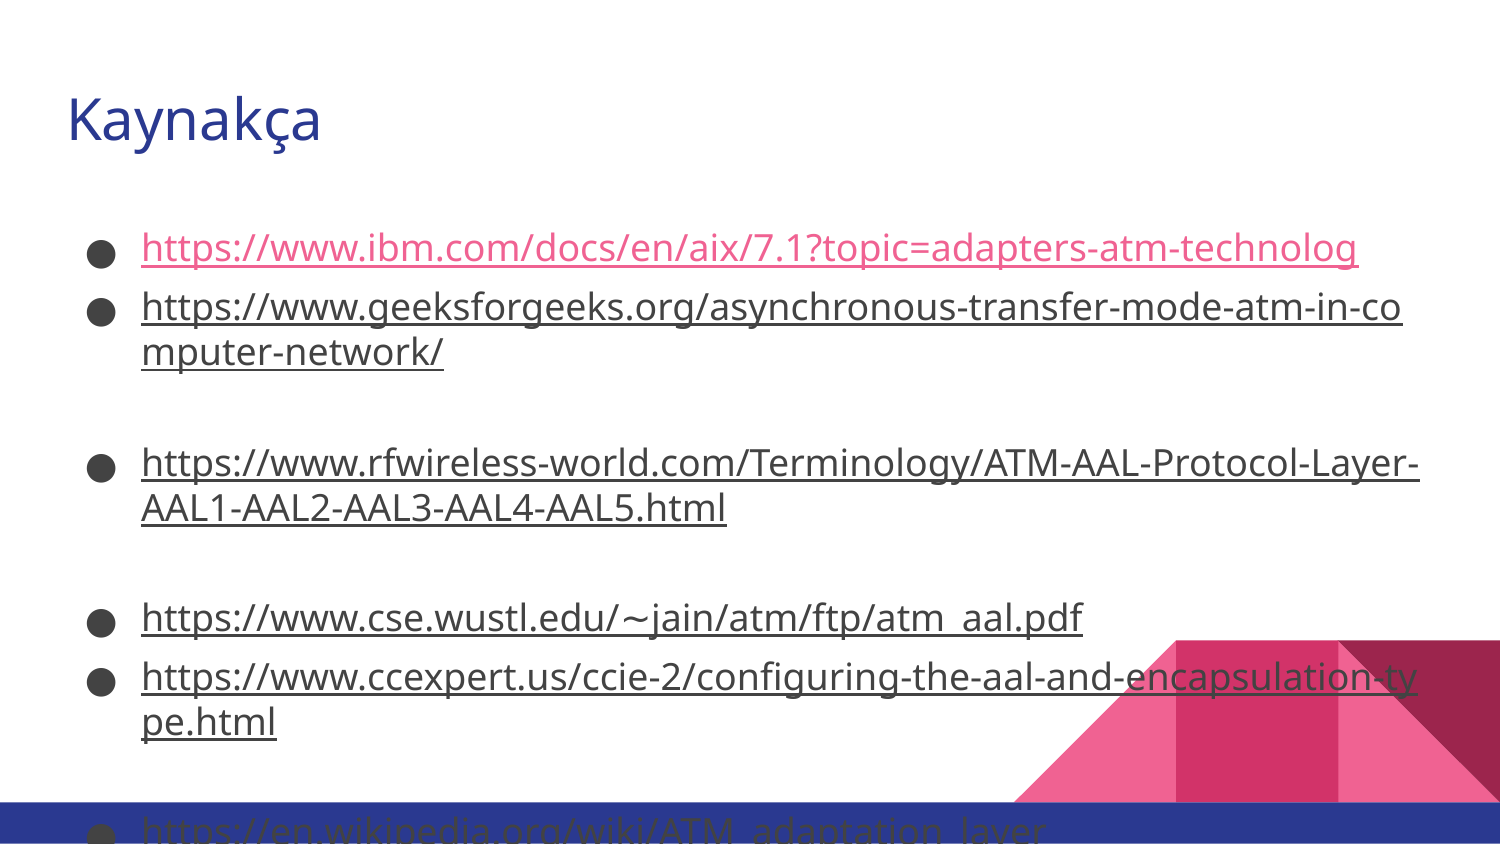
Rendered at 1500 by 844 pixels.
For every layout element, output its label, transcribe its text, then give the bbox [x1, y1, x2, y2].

list https://www.ibm.com/docs/en/aix/7.1?topic=adapters-atm-technolog https://www.geeksforgeeks.org/asynchronous-transfer-mode-atm-in-computer-network/ https://www.rfwireless-world.com/Terminology/ATM-AAL-Protocol-Layer-AAL1-AAL2-AAL3-AAL4-AAL5.html https://www.cse.wustl.edu/∼jain/atm/ftp/atm_aal.pdf https://www.ccexpert.us/ccie-2/configuring-the-aal-and-encapsulation-type.html https://en.wikipedia.org/wiki/ATM_adaptation_layer [51, 201, 1449, 750]
title Kaynakça [51, 67, 1449, 167]
